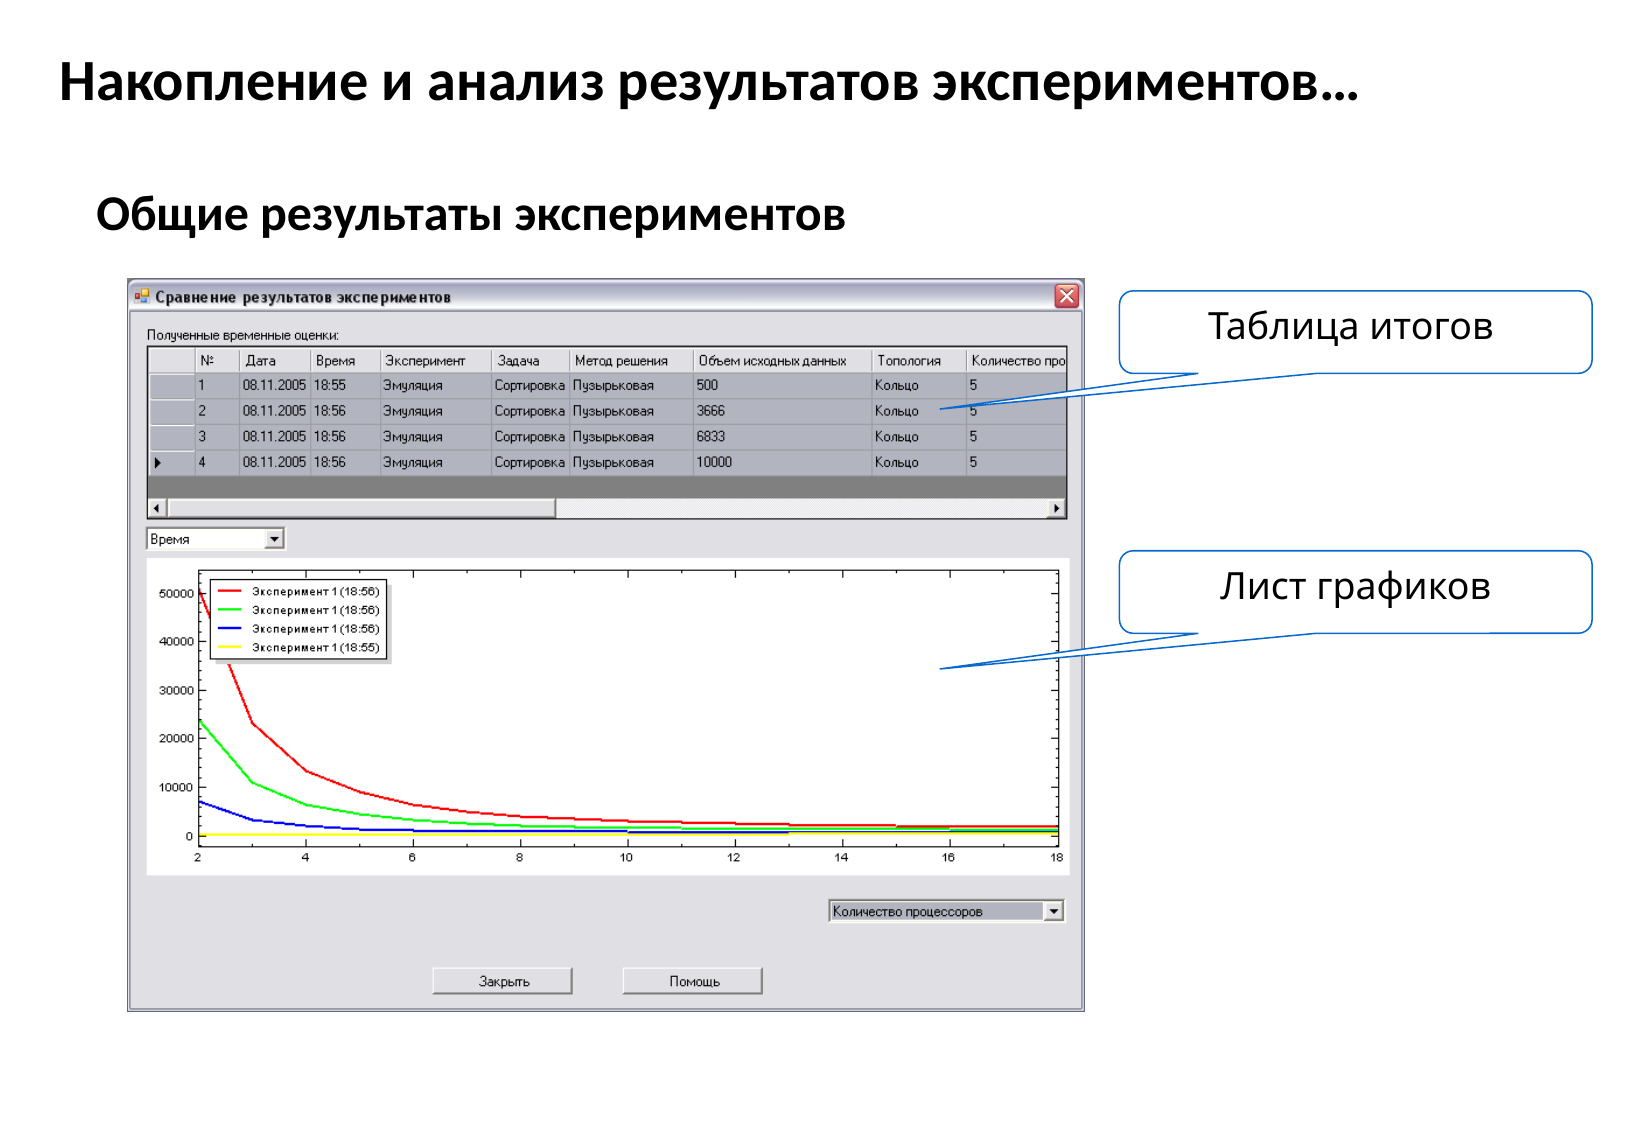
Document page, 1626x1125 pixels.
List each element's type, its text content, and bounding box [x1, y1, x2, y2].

picture [127, 277, 1085, 1012]
text_box Лист графиков [1090, 550, 1593, 655]
list Общие результаты экспериментов [80, 172, 1569, 988]
text_box Таблица итогов [1090, 290, 1593, 395]
title Накопление и анализ результатов экспериментов… [44, 30, 1625, 124]
